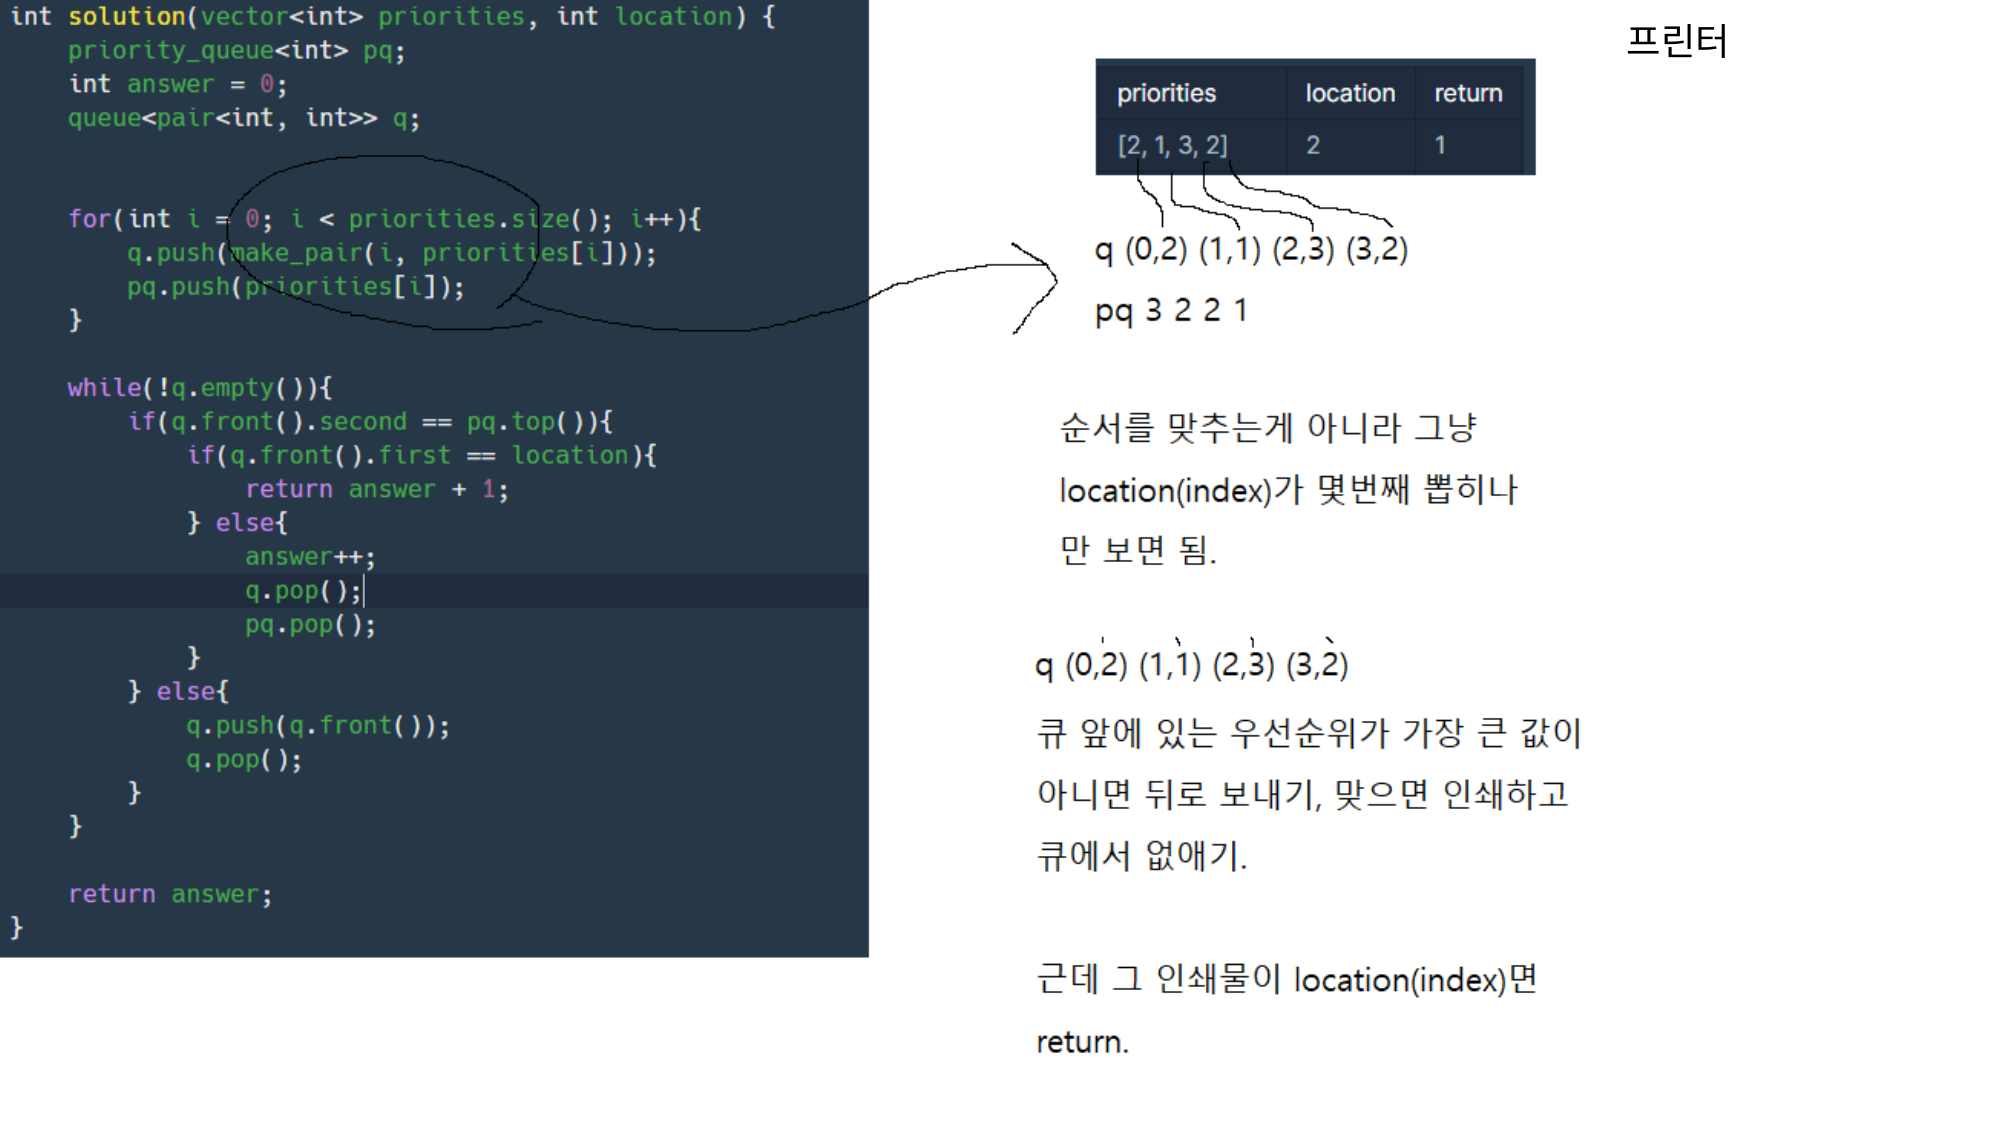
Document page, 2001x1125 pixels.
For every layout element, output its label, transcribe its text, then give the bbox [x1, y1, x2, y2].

text_box 프린터 [1625, 10, 1992, 71]
picture [0, 0, 1625, 1125]
